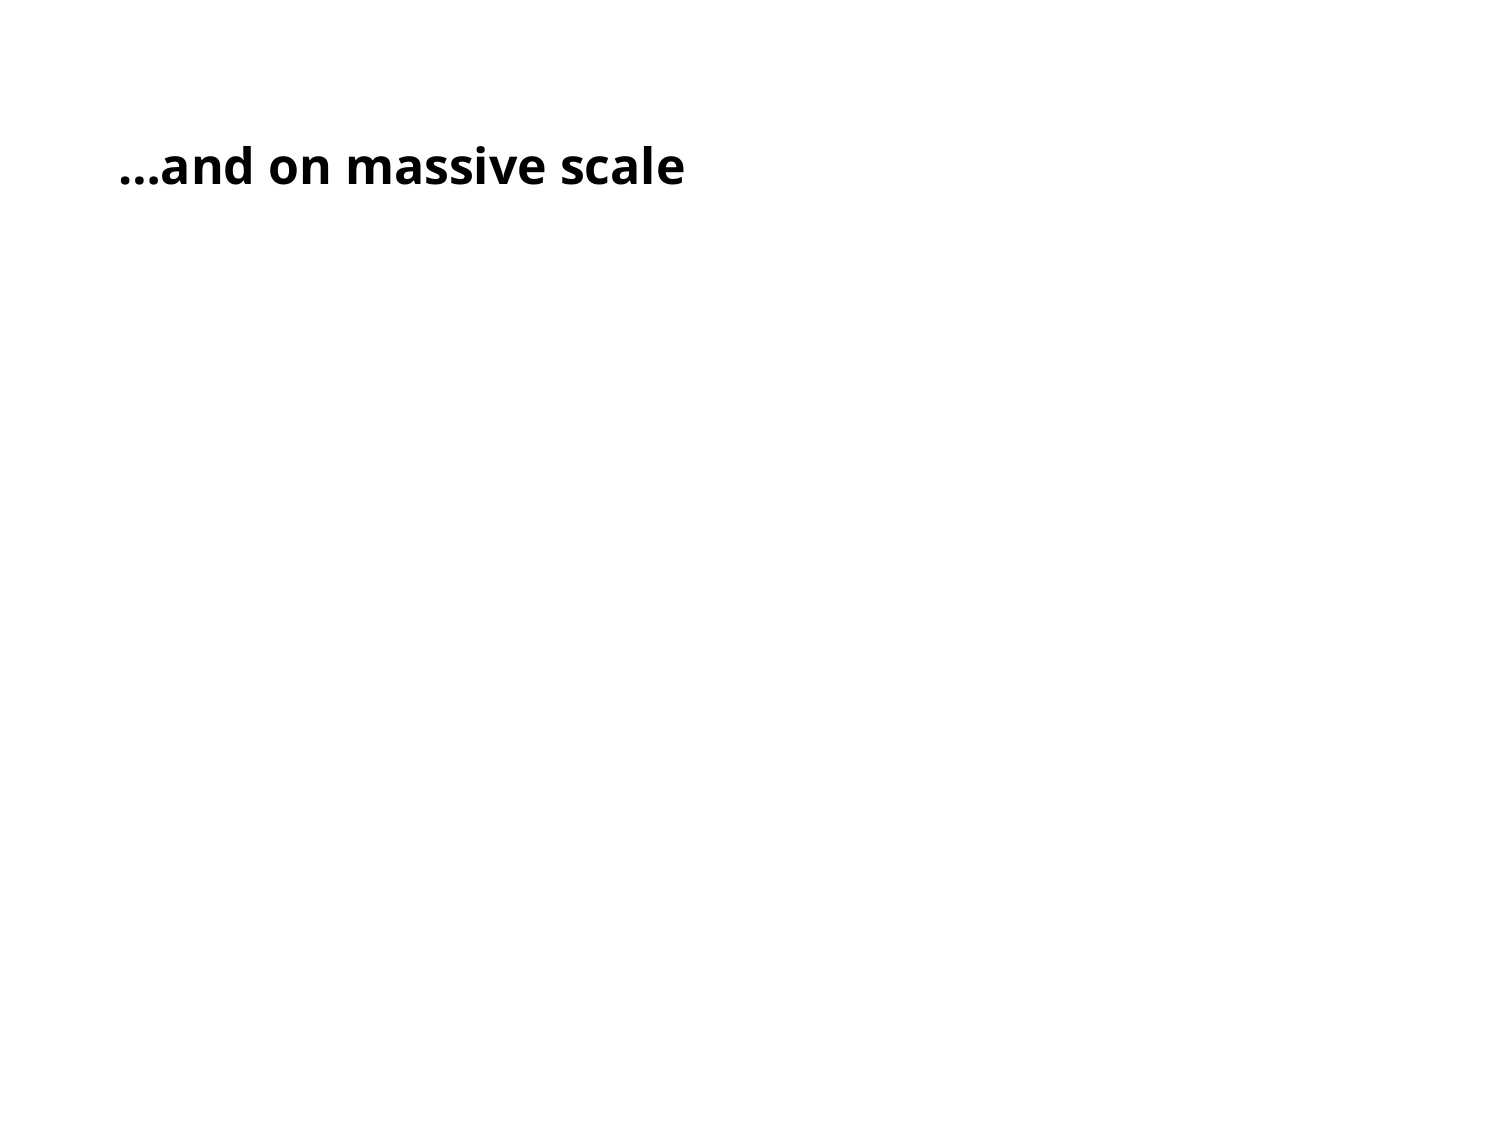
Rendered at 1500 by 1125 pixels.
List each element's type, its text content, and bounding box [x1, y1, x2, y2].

title …and on massive scale [103, 59, 1397, 278]
